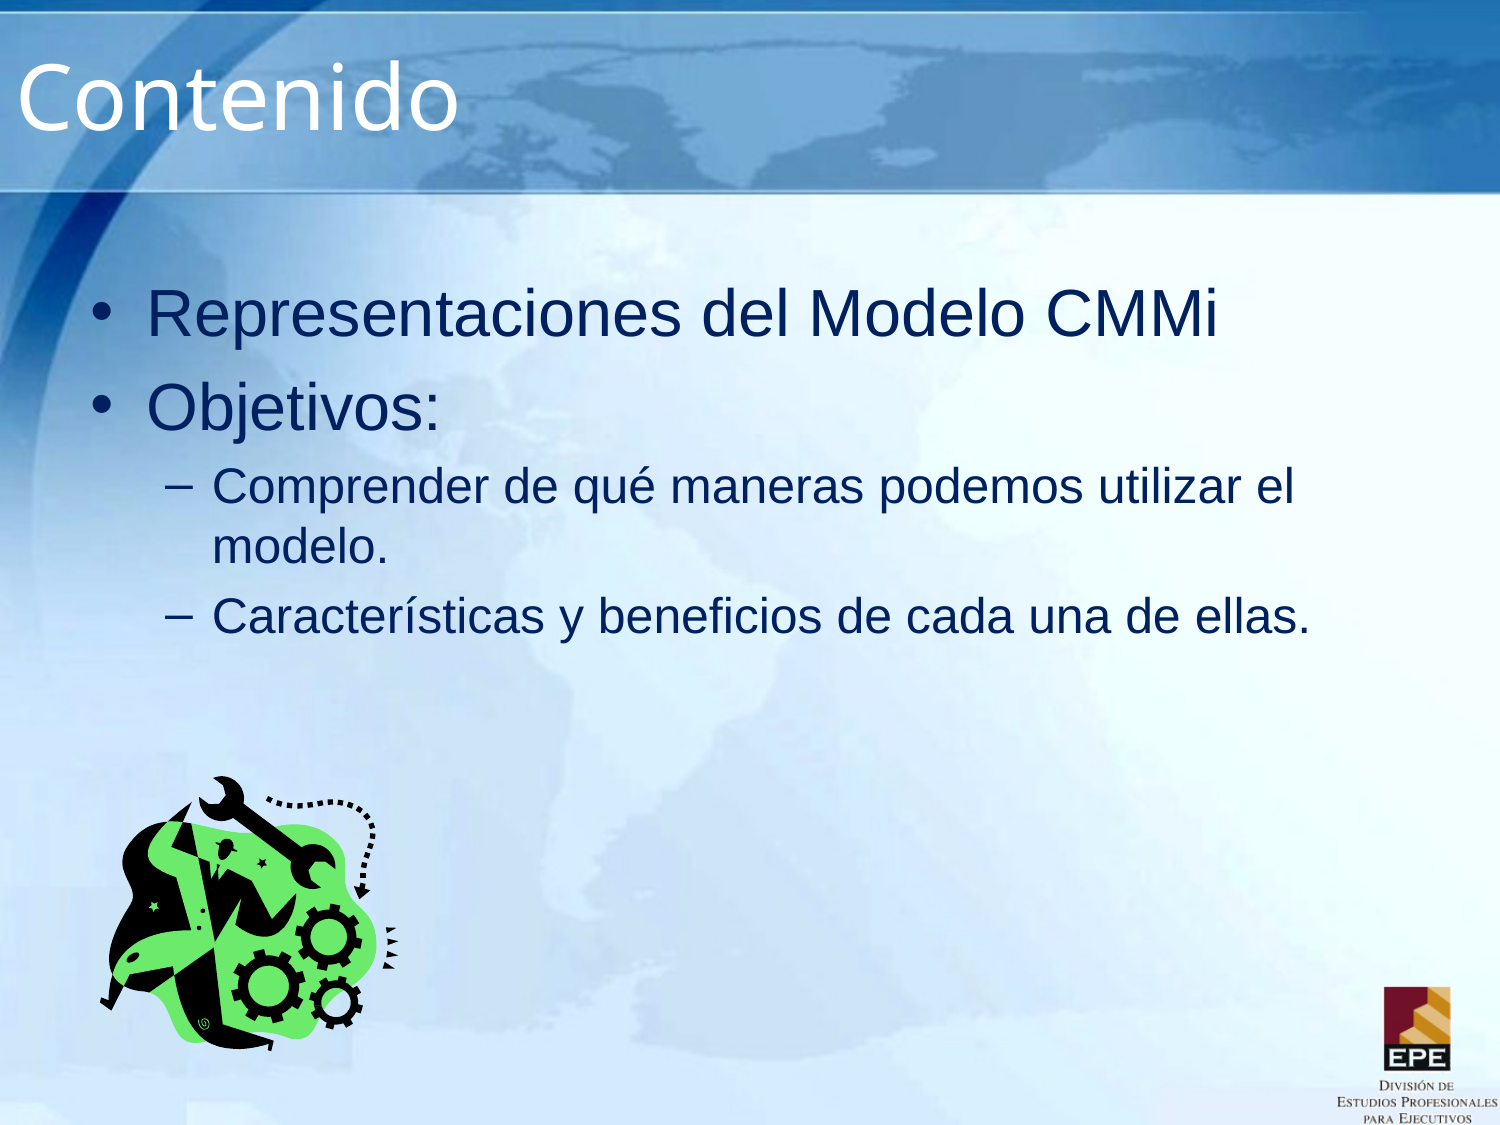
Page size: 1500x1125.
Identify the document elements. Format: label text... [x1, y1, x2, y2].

list Representaciones del Modelo CMMi Objetivos: Comprender de qué maneras podemos utilizar el modelo. Características y beneficios de cada una de ellas. [75, 262, 1438, 1075]
title Contenido [0, 0, 800, 188]
picture [0, 0, 1500, 1125]
